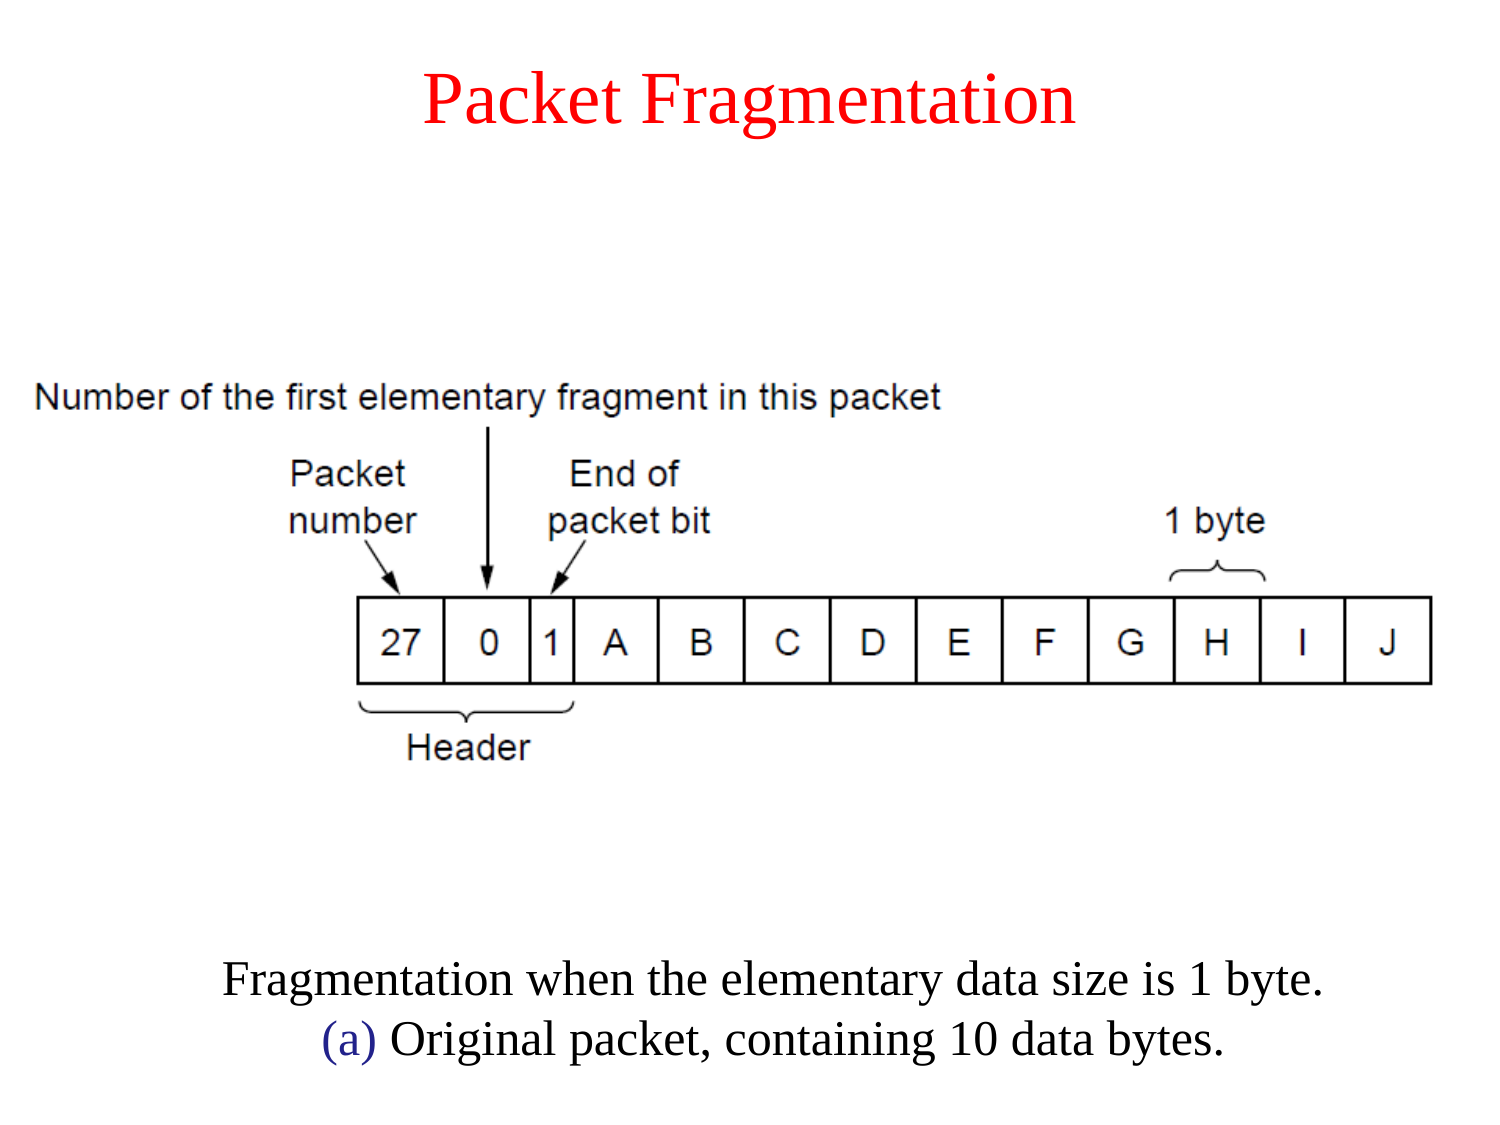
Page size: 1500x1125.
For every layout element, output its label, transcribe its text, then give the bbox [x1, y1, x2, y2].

list Fragmentation when the elementary data size is 1 byte. (a) Original packet, containing 10 data bytes. [47, 937, 1500, 1075]
picture [22, 352, 1478, 773]
title Packet Fragmentation [0, 0, 1500, 188]
